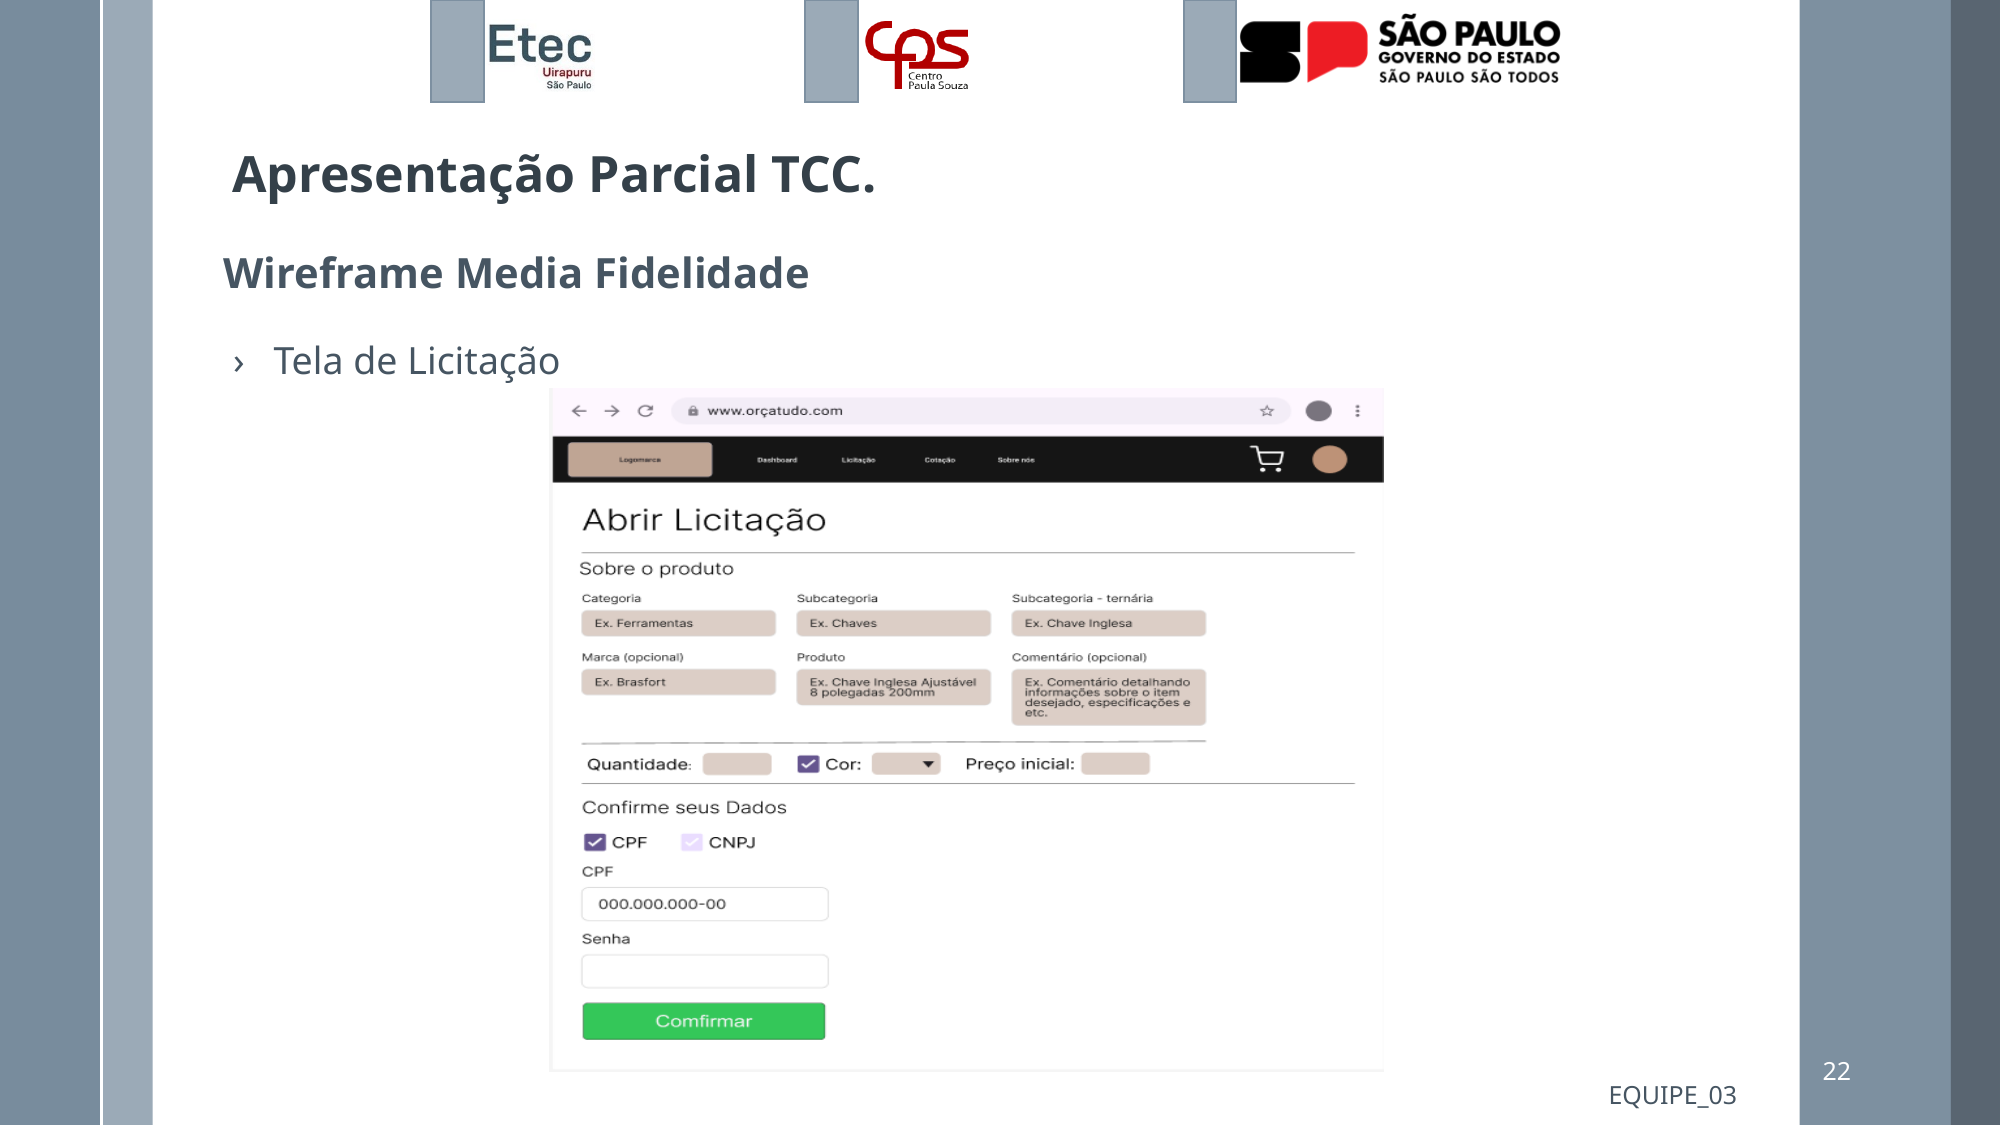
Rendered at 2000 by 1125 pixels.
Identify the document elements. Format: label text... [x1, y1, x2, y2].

text_box Apresentação Parcial TCC. [217, 91, 1267, 212]
slide_number 22 [1766, 1042, 1867, 1103]
picture [549, 388, 1384, 1072]
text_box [431, 0, 1566, 102]
text_box Tela de Licitação [218, 334, 671, 410]
footer Equipe_03 [1347, 1064, 2000, 1125]
text_box Wireframe Media Fidelidade [208, 239, 927, 305]
